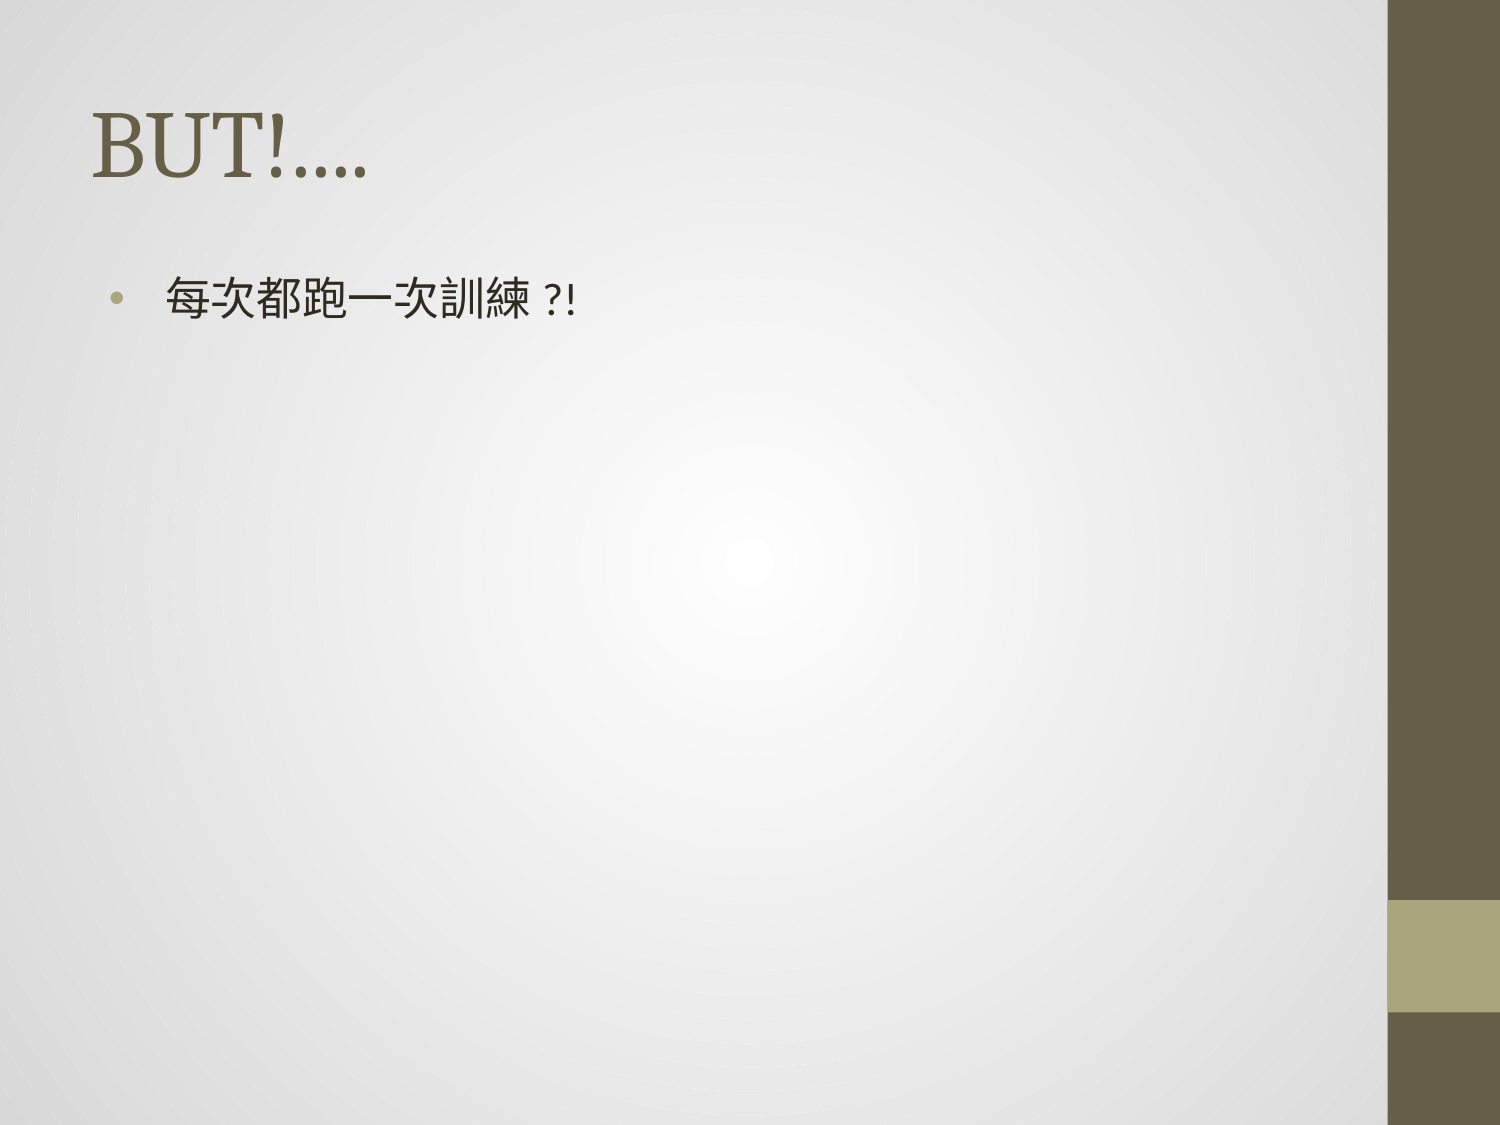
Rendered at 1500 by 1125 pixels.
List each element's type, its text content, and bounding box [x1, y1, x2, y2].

title BUT!.... [75, 45, 1325, 233]
list 每次都跑一次訓練?! [75, 262, 1325, 1050]
